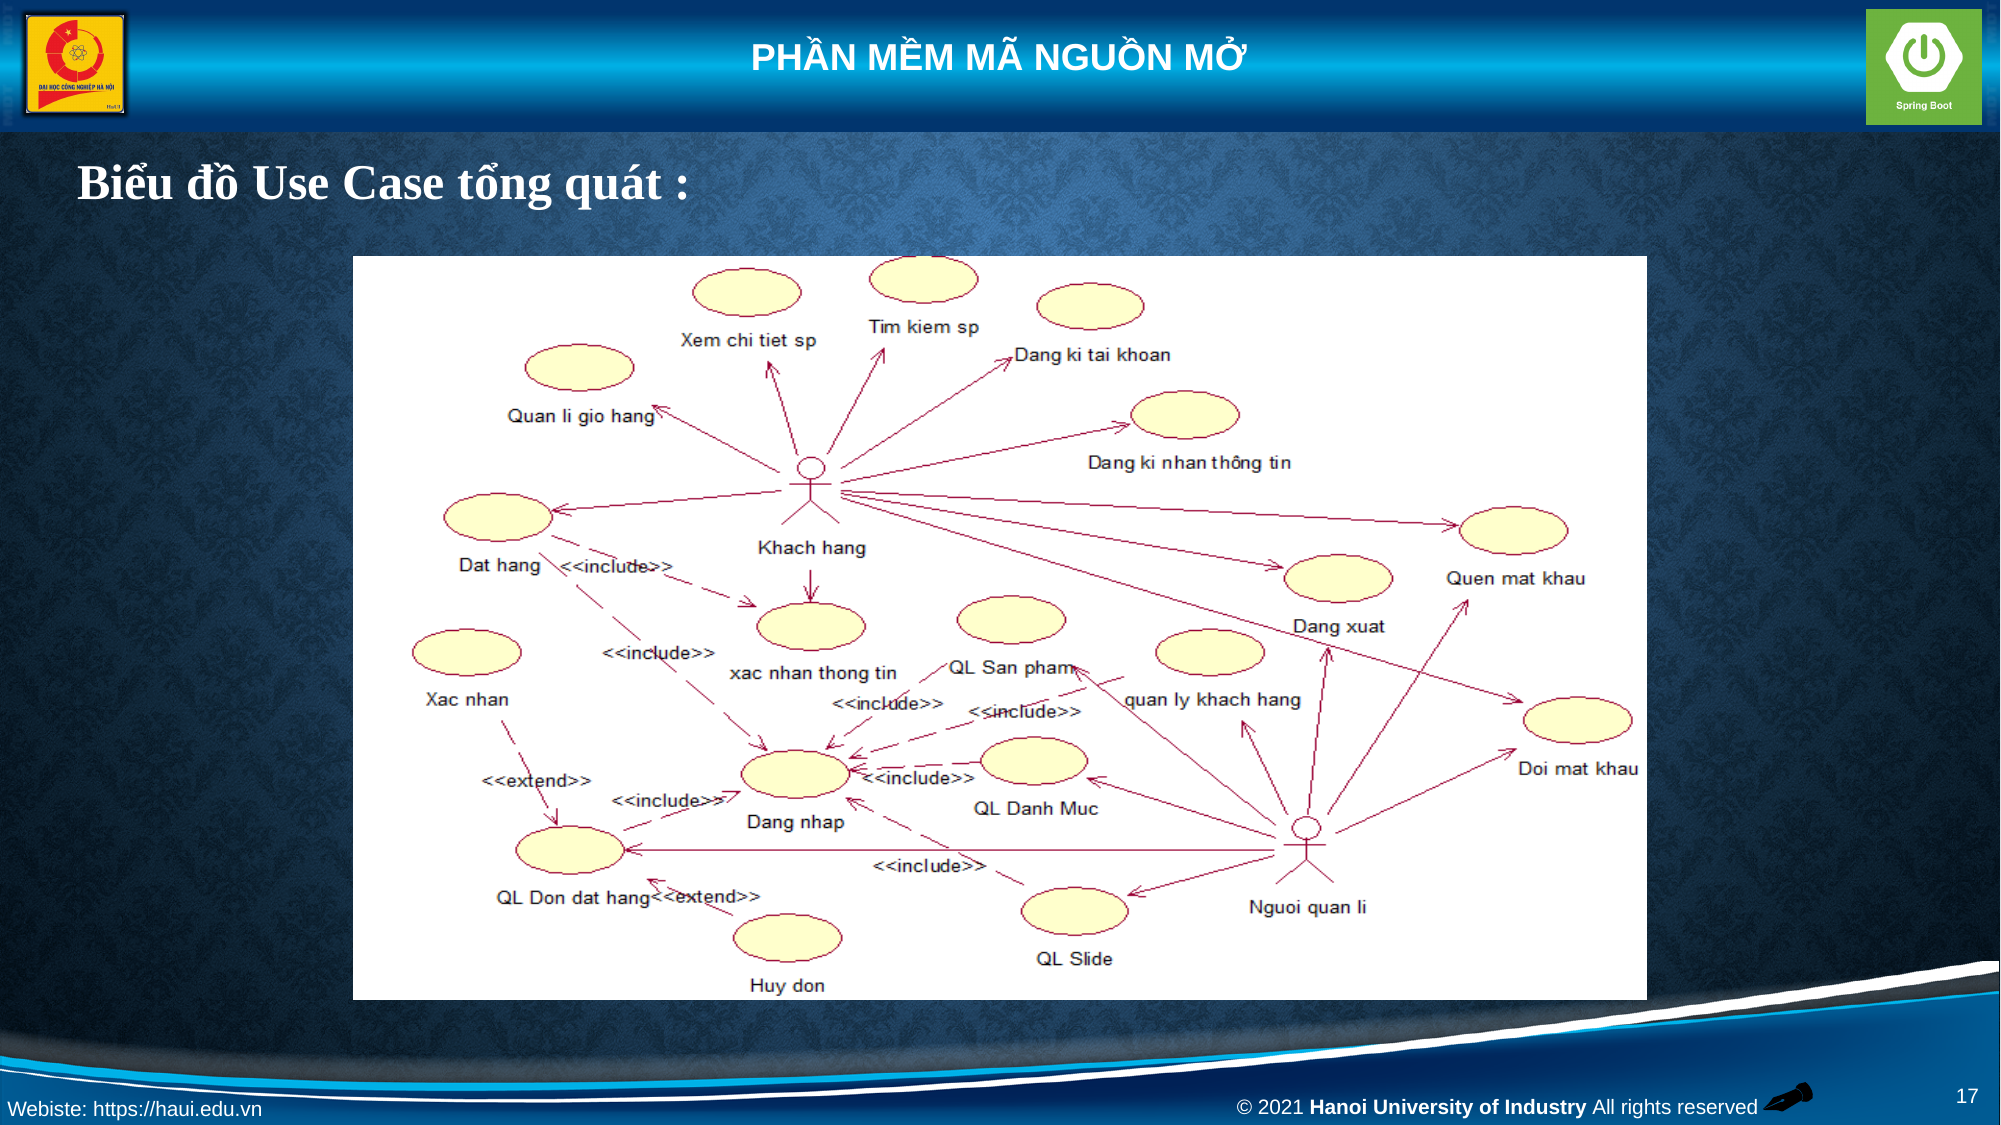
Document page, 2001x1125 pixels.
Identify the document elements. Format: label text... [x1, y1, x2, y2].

picture [0, 0, 2001, 1125]
text_box Biểu đồ Use Case tổng quát : [62, 142, 719, 218]
picture [26, 15, 124, 113]
